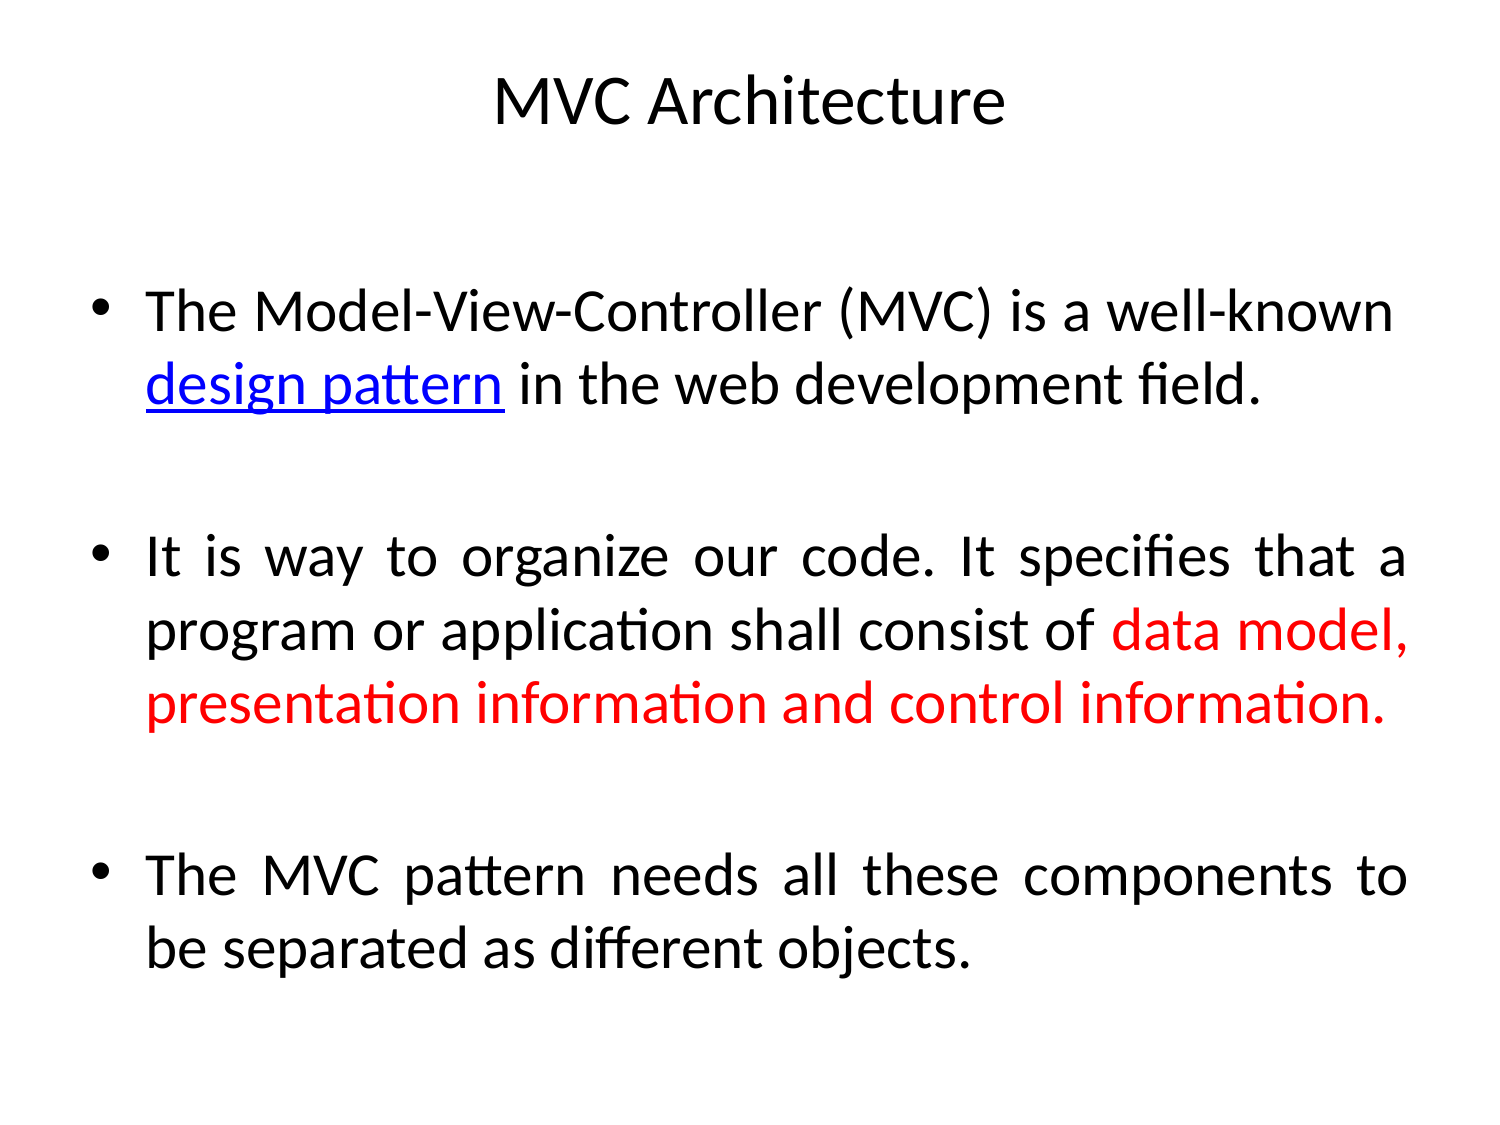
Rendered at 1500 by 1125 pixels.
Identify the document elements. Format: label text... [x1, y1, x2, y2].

title MVC Architecture [75, 45, 1425, 233]
list The Model-View-Controller (MVC) is a well-known design pattern in the web development field. It is way to organize our code. It specifies that a program or application shall consist of data model, presentation information and control information. The MVC pattern needs all these components to be separated as different objects. [75, 262, 1425, 1005]
